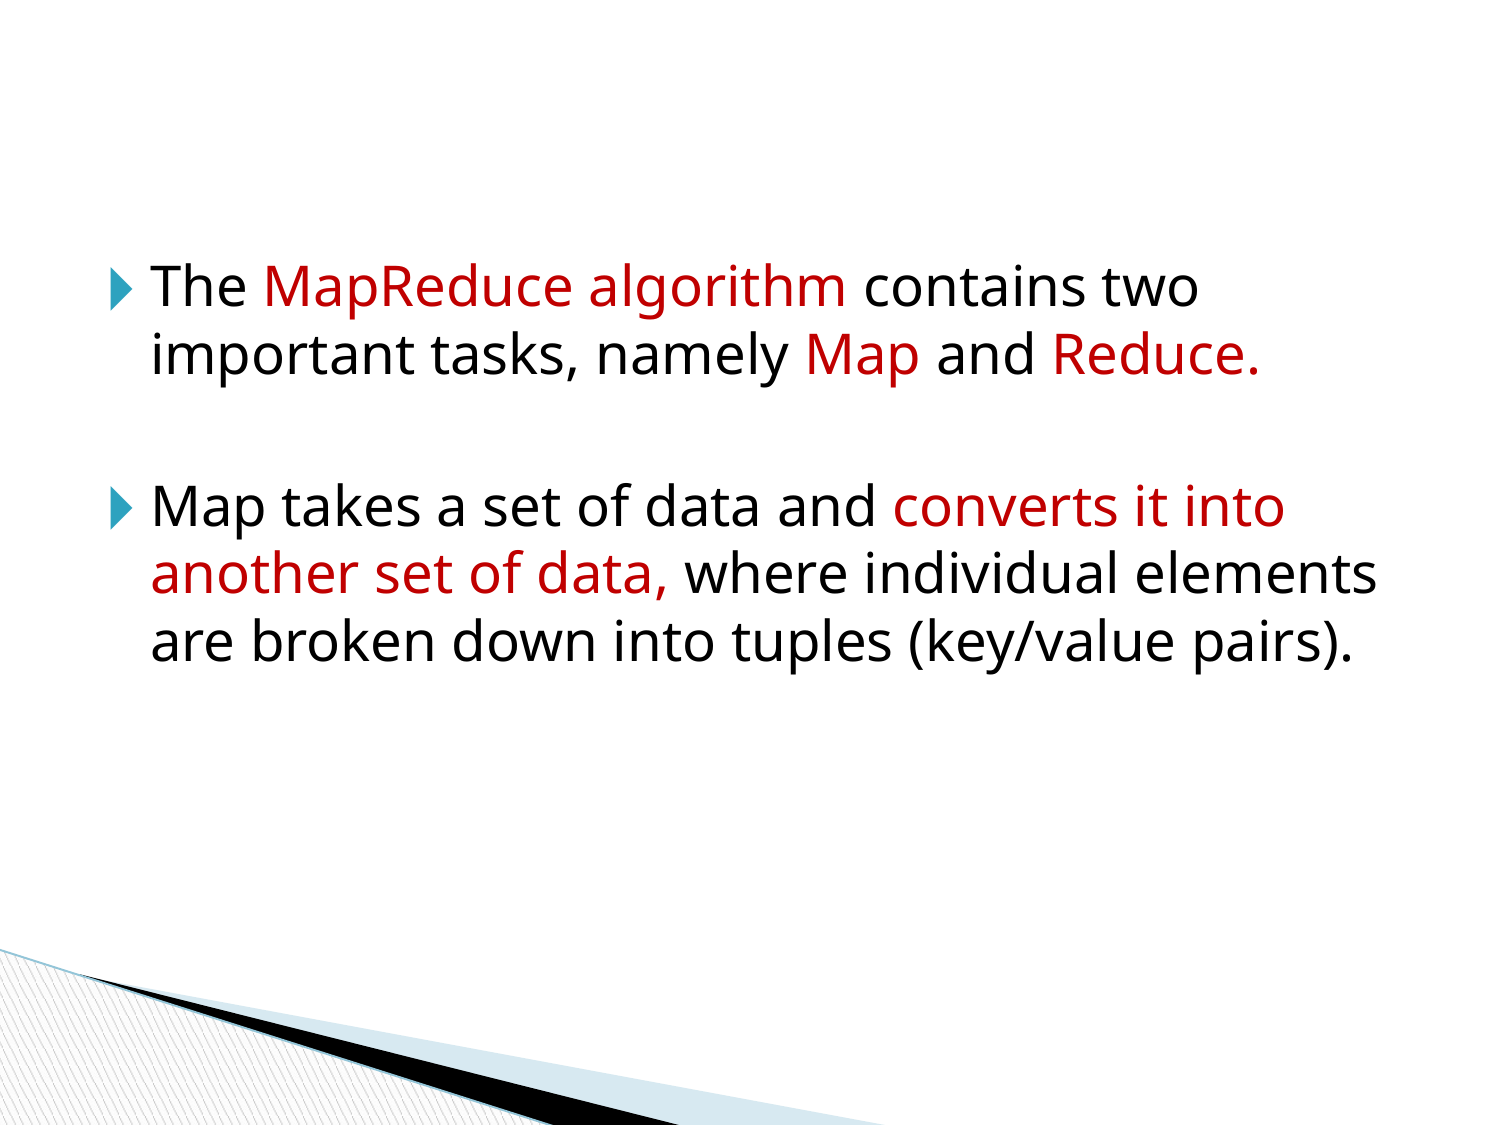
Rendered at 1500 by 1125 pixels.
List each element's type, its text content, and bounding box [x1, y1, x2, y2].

list The MapReduce algorithm contains two important tasks, namely Map and Reduce. Map takes a set of data and converts it into another set of data, where individual elements are broken down into tuples (key/value pairs). [75, 243, 1425, 986]
